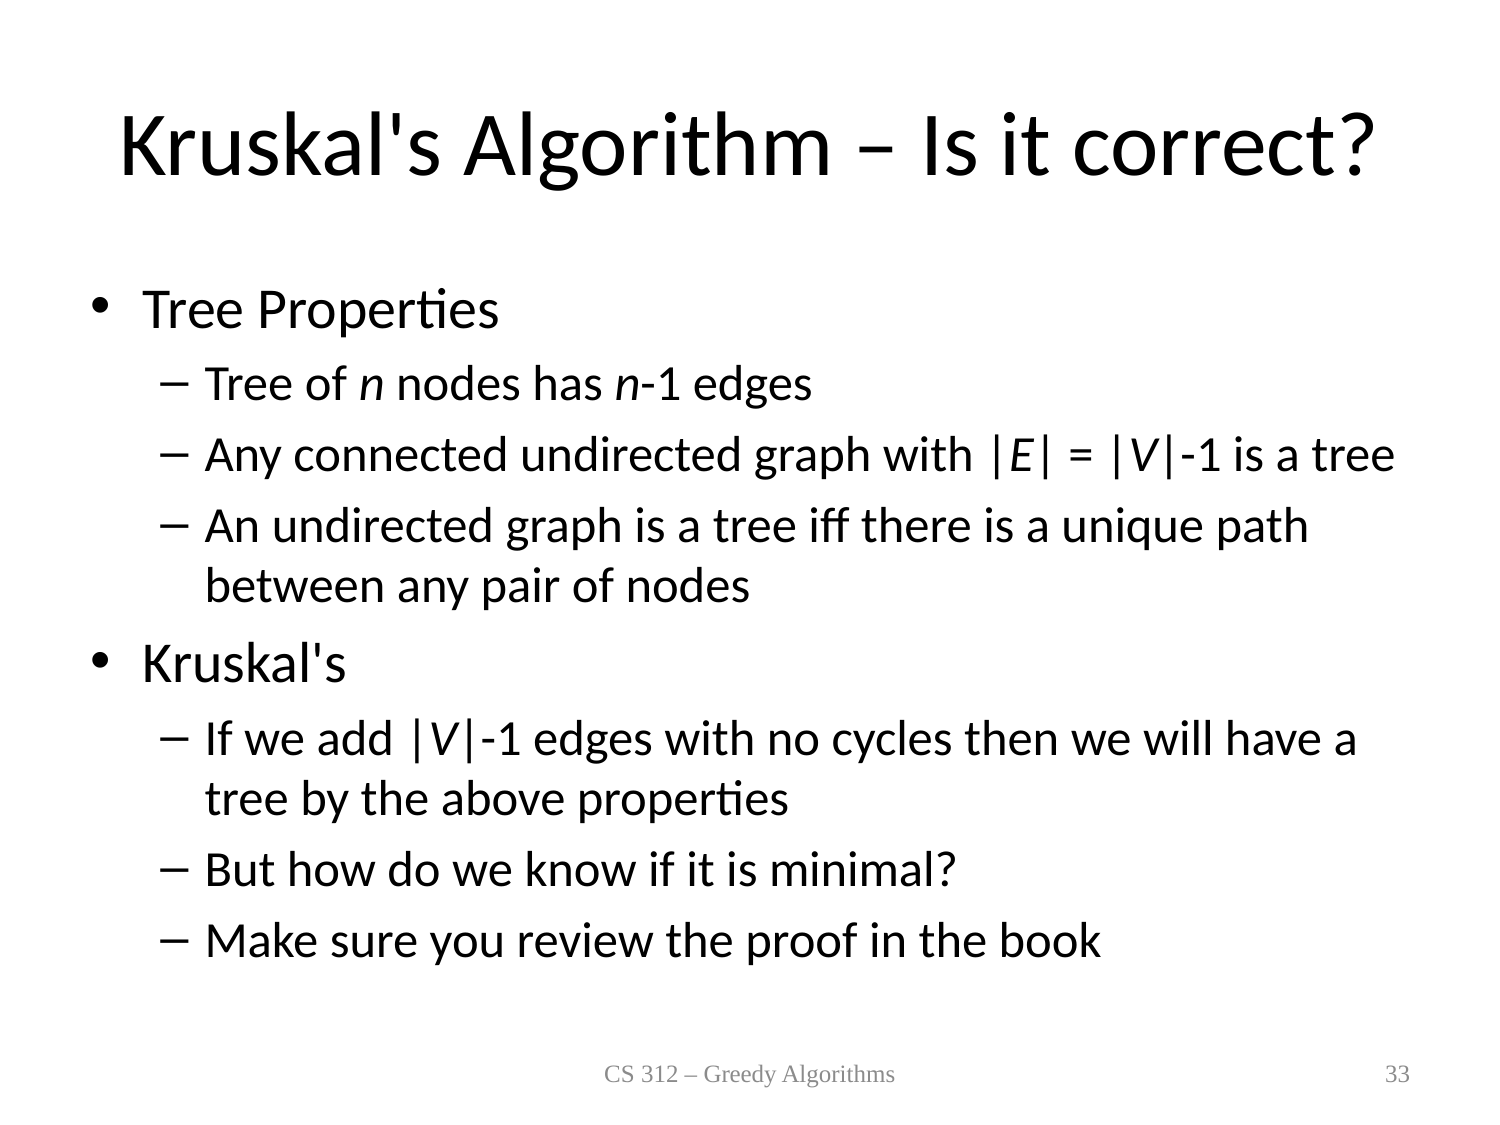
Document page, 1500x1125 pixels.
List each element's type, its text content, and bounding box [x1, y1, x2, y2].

slide_number 33 [1074, 1042, 1425, 1103]
footer CS 312 – Greedy Algorithms [512, 1042, 988, 1103]
list Tree Properties Tree of n nodes has n-1 edges Any connected undirected graph with |E| = |V|-1 is a tree An undirected graph is a tree iff there is a unique path between any pair of nodes Kruskal's If we add |V|-1 edges with no cycles then we will have a tree by the above properties But how do we know if it is minimal? Make sure you review the proof in the book [75, 262, 1425, 1005]
title Kruskal's Algorithm – Is it correct? [75, 45, 1425, 233]
